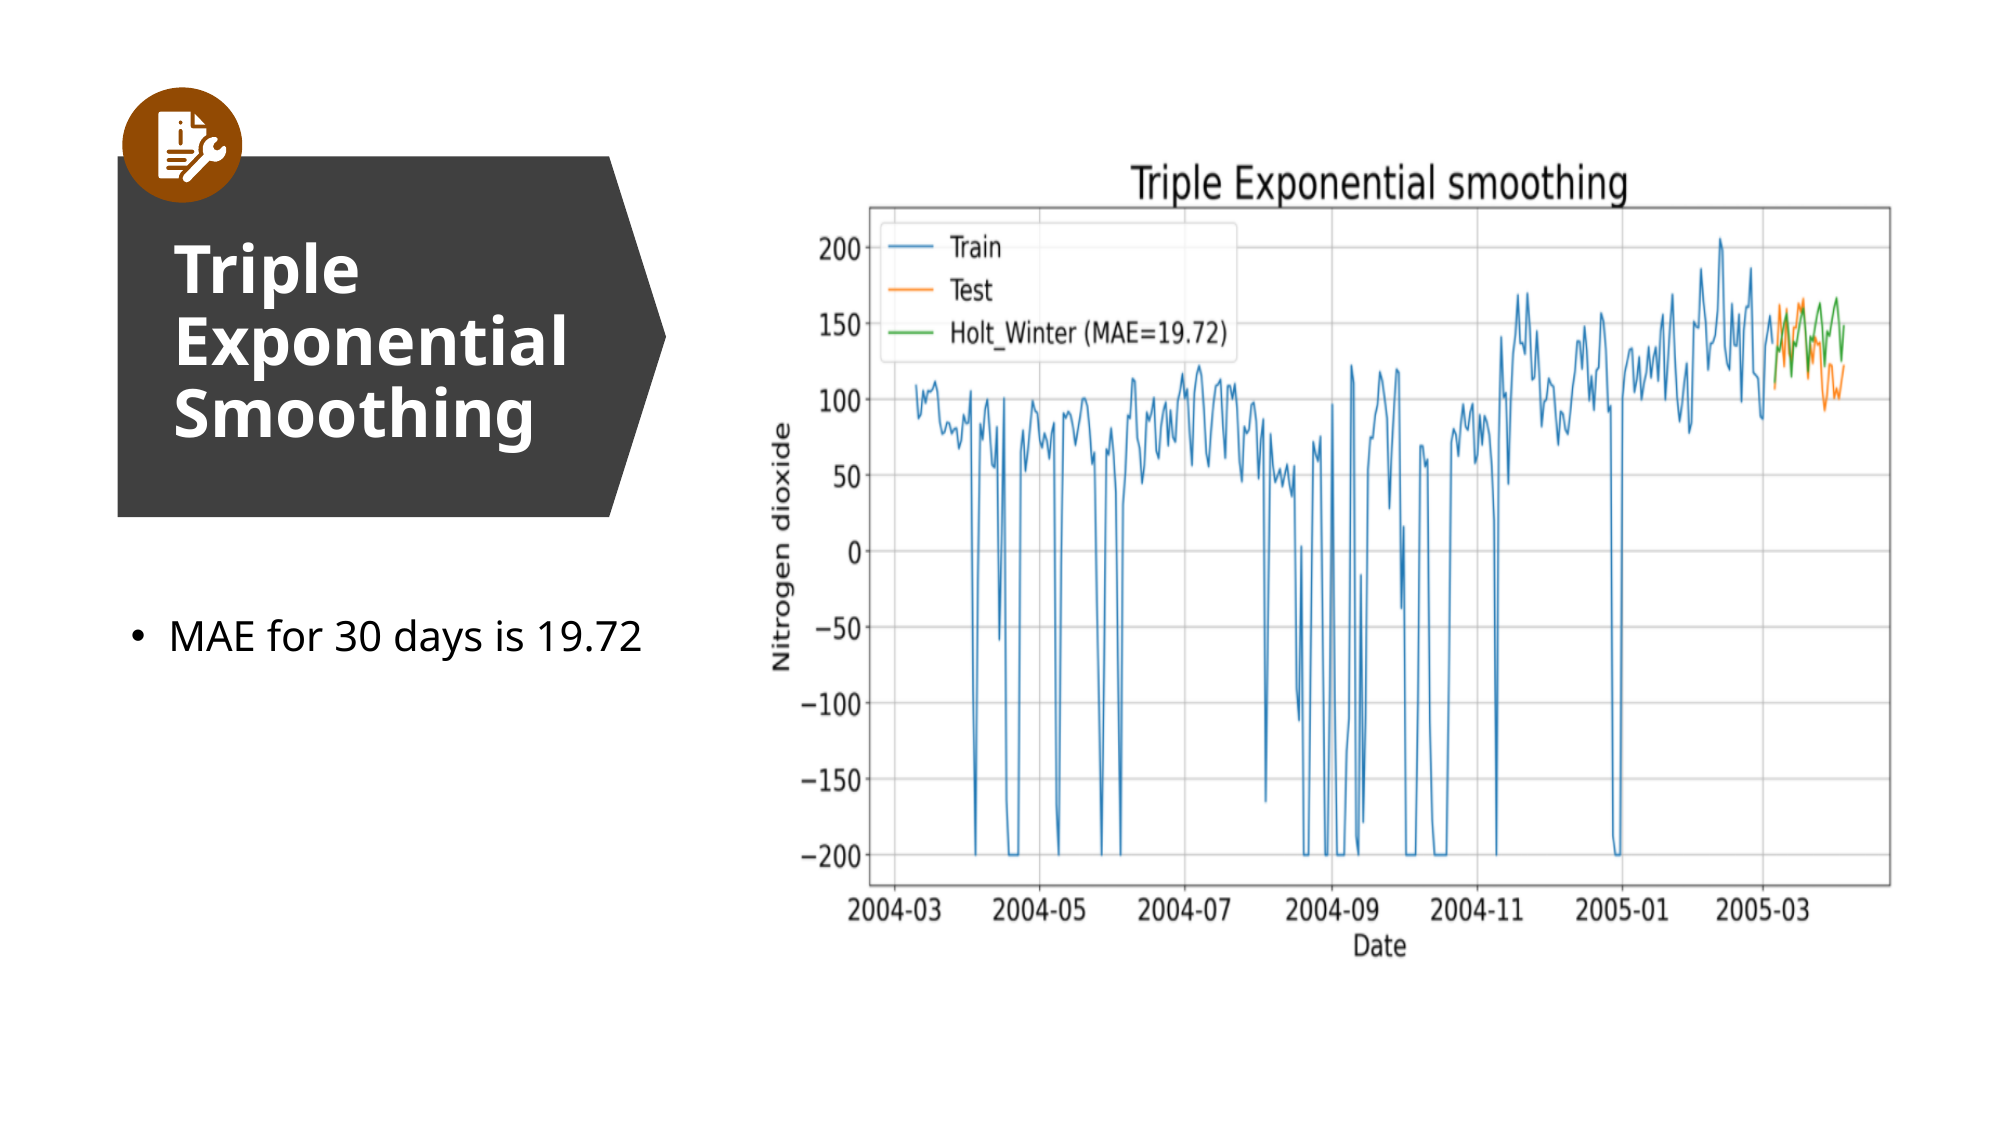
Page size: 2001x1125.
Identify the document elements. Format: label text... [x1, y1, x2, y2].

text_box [158, 111, 227, 183]
list MAE for 30 days is 19.72 [115, 607, 666, 742]
text_box [116, 155, 668, 519]
text_box [122, 87, 243, 203]
picture [764, 156, 1898, 973]
title Triple Exponential Smoothing [158, 197, 597, 490]
